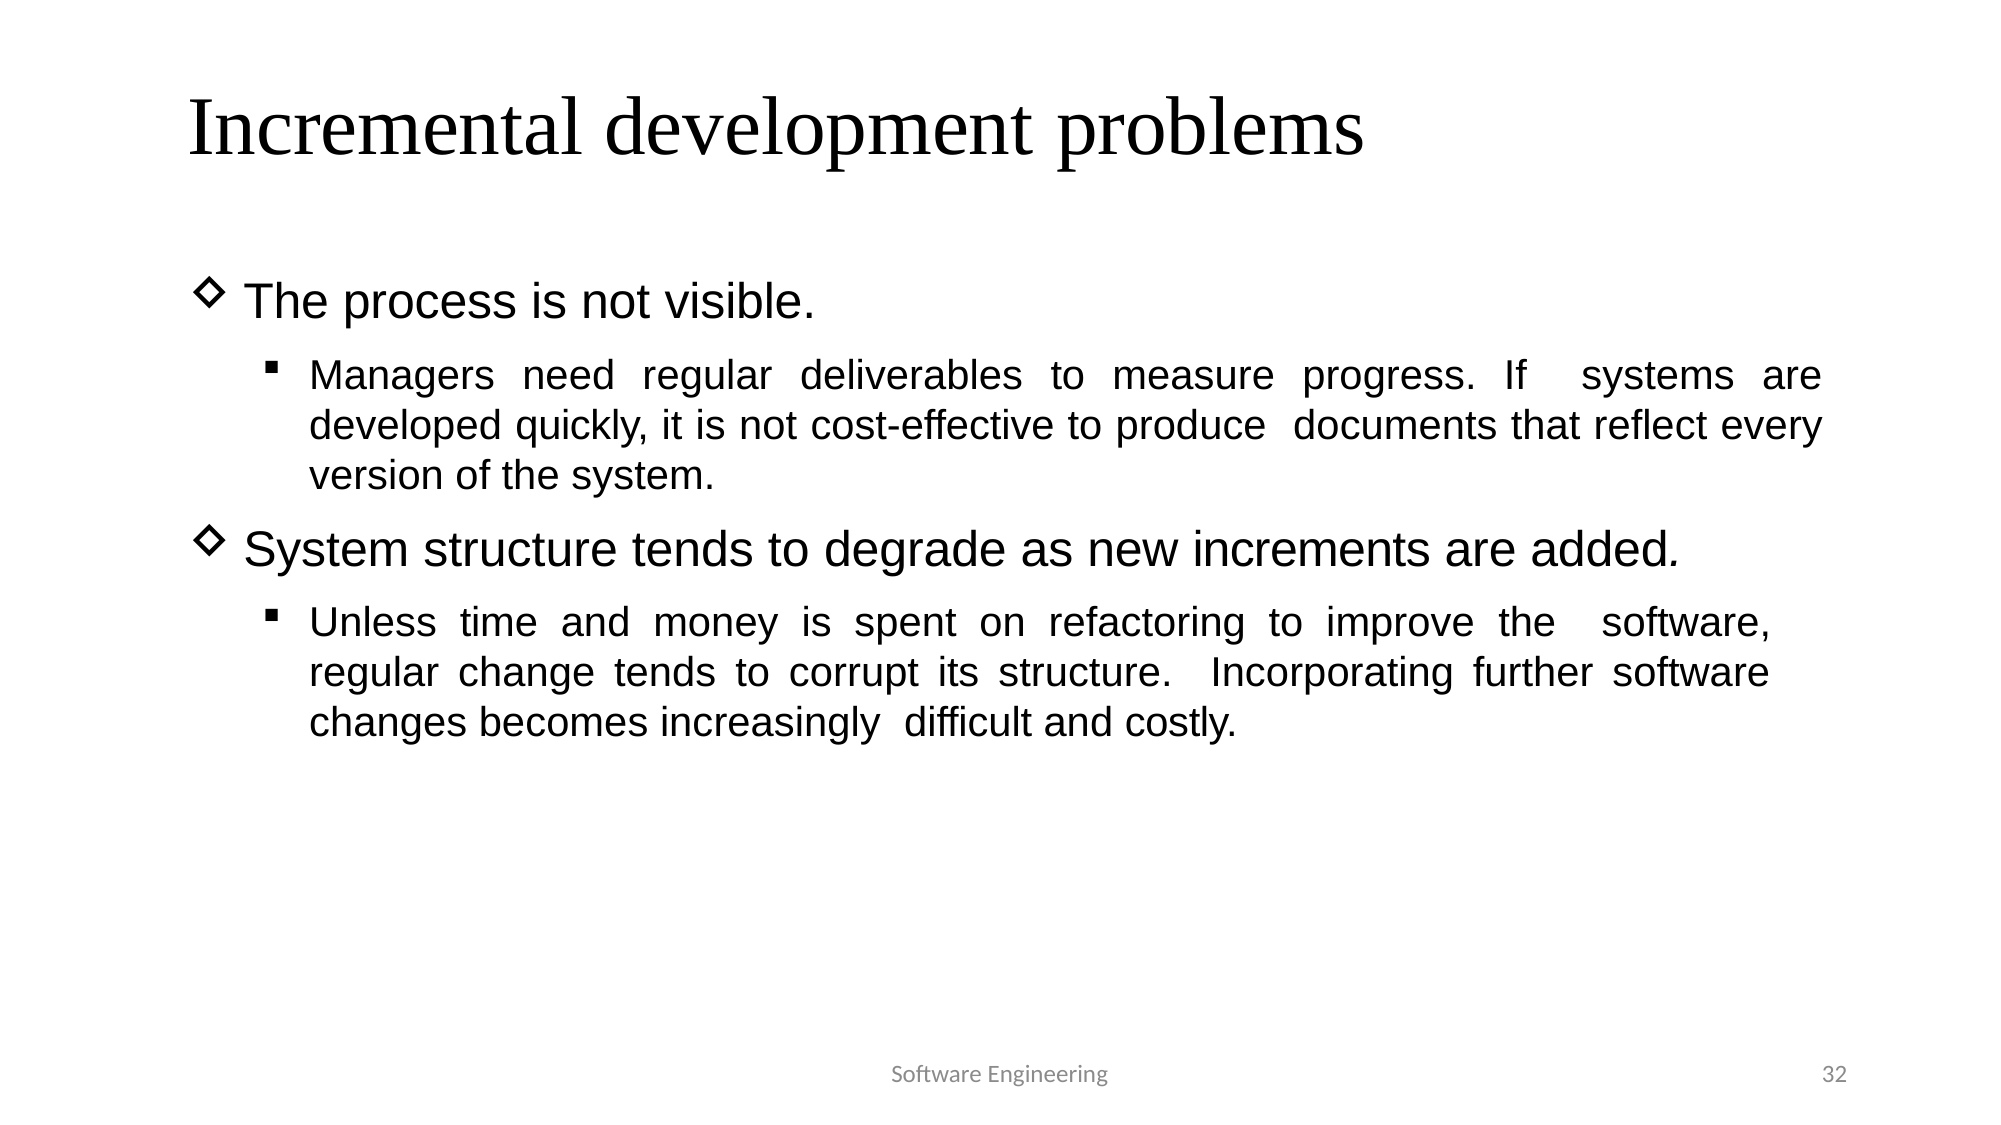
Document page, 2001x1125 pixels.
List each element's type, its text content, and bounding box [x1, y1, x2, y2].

footer Software Engineering [662, 1042, 1338, 1103]
slide_number 32 [1412, 1042, 1863, 1103]
text_box The process is not visible. Managers need regular deliverables to measure progress. If systems are developed quickly, it is not cost-effective to produce documents that reflect every version of the system. System structure tends to degrade as new increments are added. Unless time and money is spent on refactoring to improve the software, regular change tends to corrupt its structure. Incorporating further software changes becomes increasingly difficult and costly. [185, 244, 1825, 746]
title Incremental development problems [185, 0, 1859, 172]
